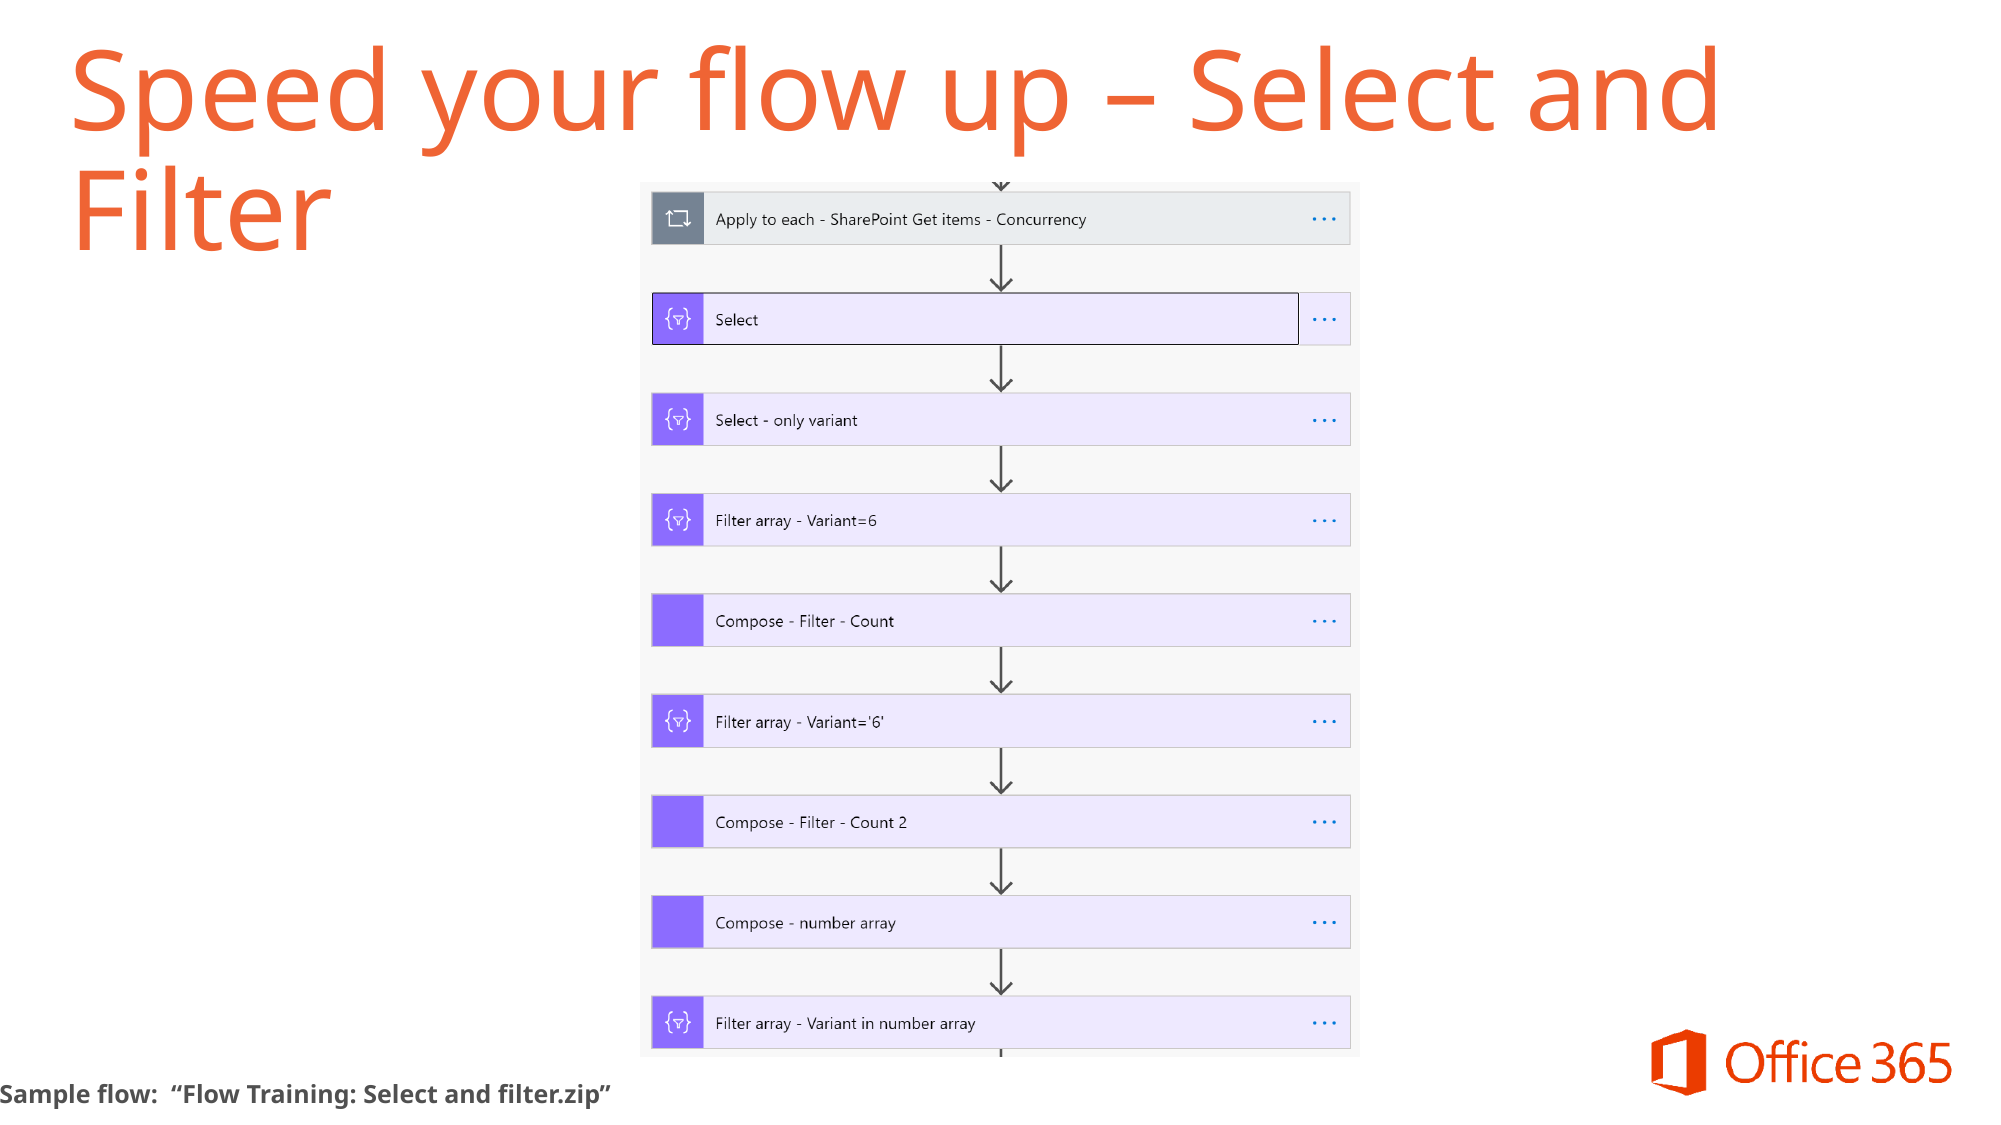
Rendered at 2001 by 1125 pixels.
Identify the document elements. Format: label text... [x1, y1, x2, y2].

picture [639, 182, 1361, 1057]
picture [1622, 1000, 1978, 1124]
text_box Sample flow: “Flow Training: Select and filter.zip” [0, 1068, 643, 1123]
list Speed your flow up – Select and Filter [55, 26, 1961, 138]
